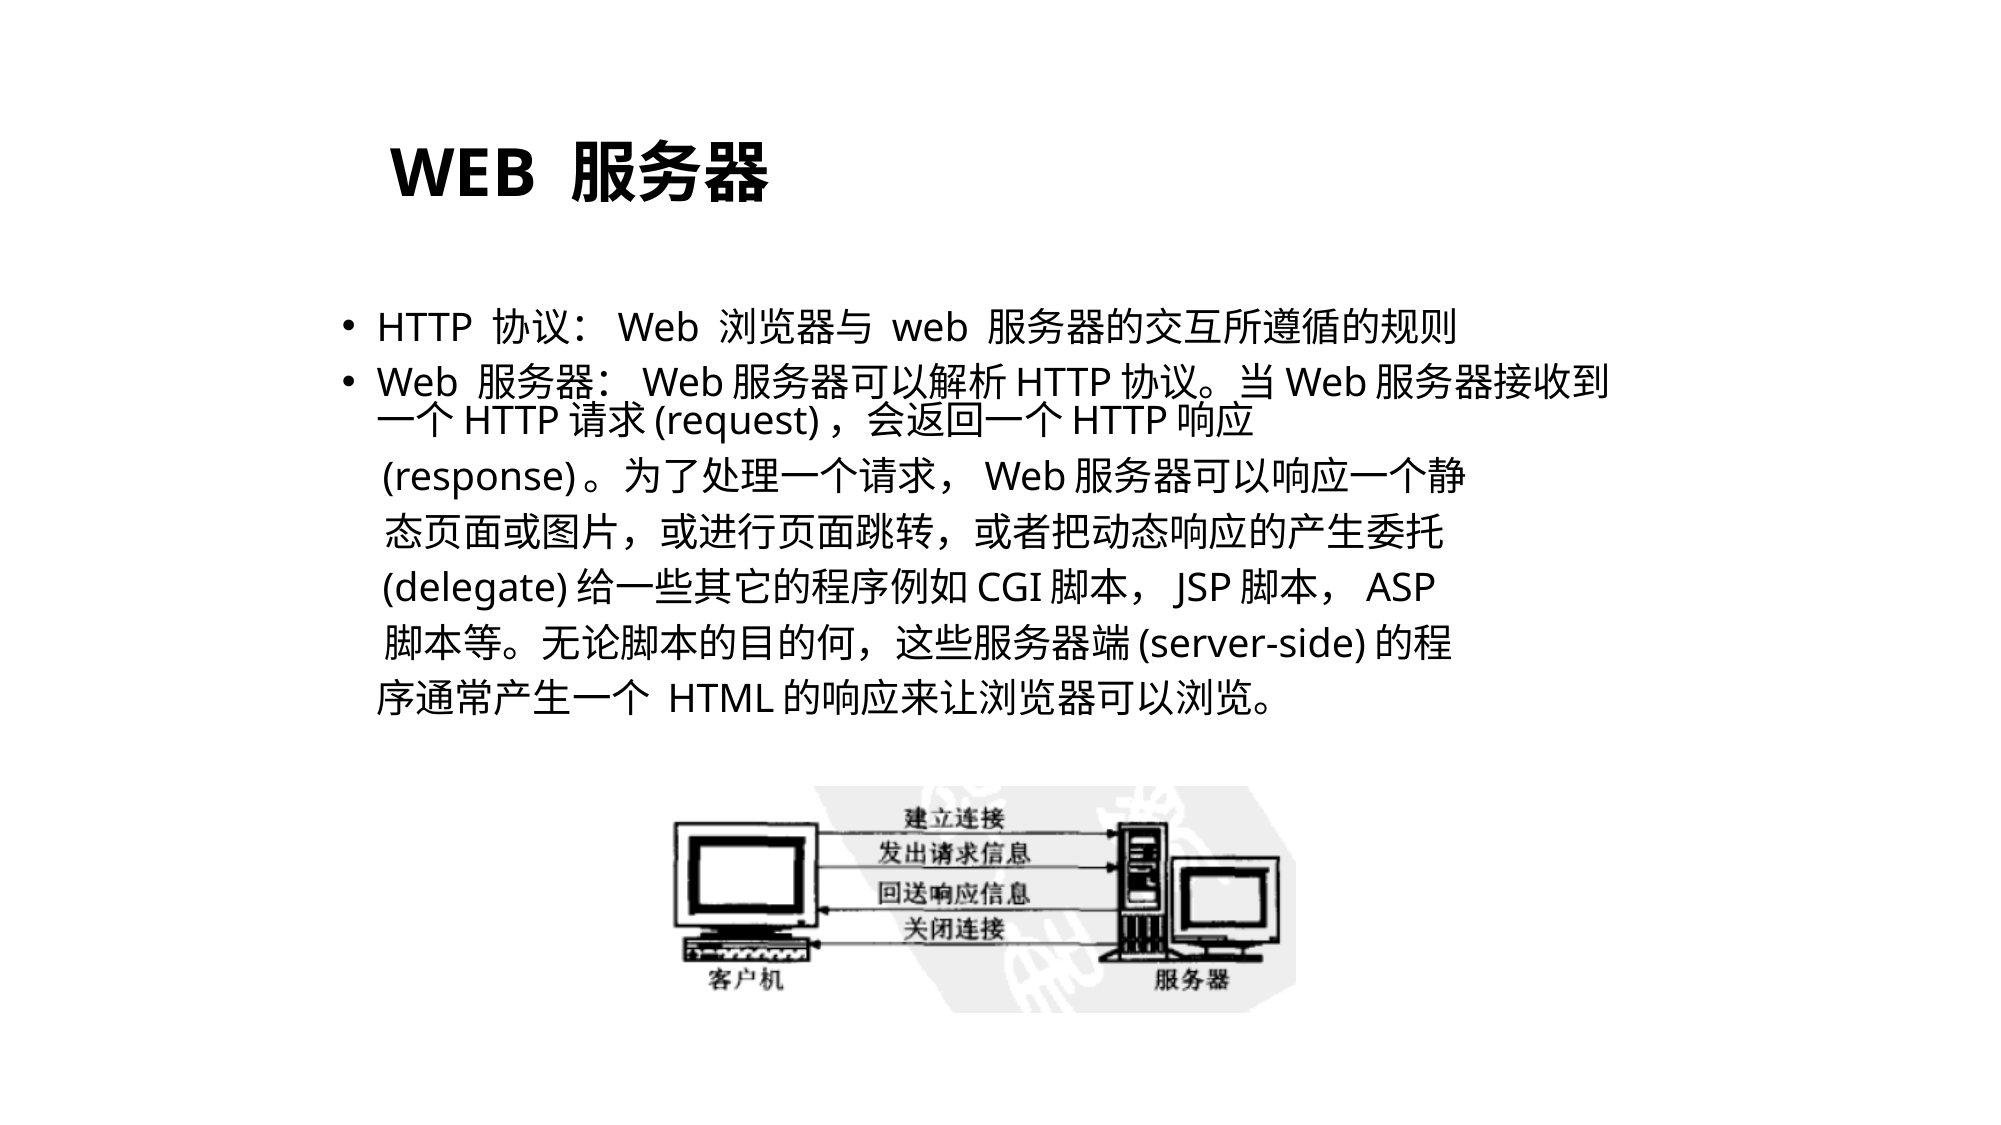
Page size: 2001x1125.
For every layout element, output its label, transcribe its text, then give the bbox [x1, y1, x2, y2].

list HTTP 协议：Web 浏览器与 web 服务器的交互所遵循的规则 Web 服务器：Web服务器可以解析HTTP协议。当Web服务器接收到一个HTTP请求(request)，会返回一个HTTP响应 (response)。为了处理一个请求，Web服务器可以响应一个静 态页面或图片，或进行页面跳转，或者把动态响应的产生委托 (delegate)给一些其它的程序例如CGI脚本，JSP脚本，ASP 脚本等。无论脚本的目的何，这些服务器端(server-side)的程 序通常产生一个 HTML的响应来让浏览器可以浏览。 [326, 303, 1650, 775]
picture [657, 786, 1296, 1013]
title WEB 服务器 [375, 56, 1638, 293]
